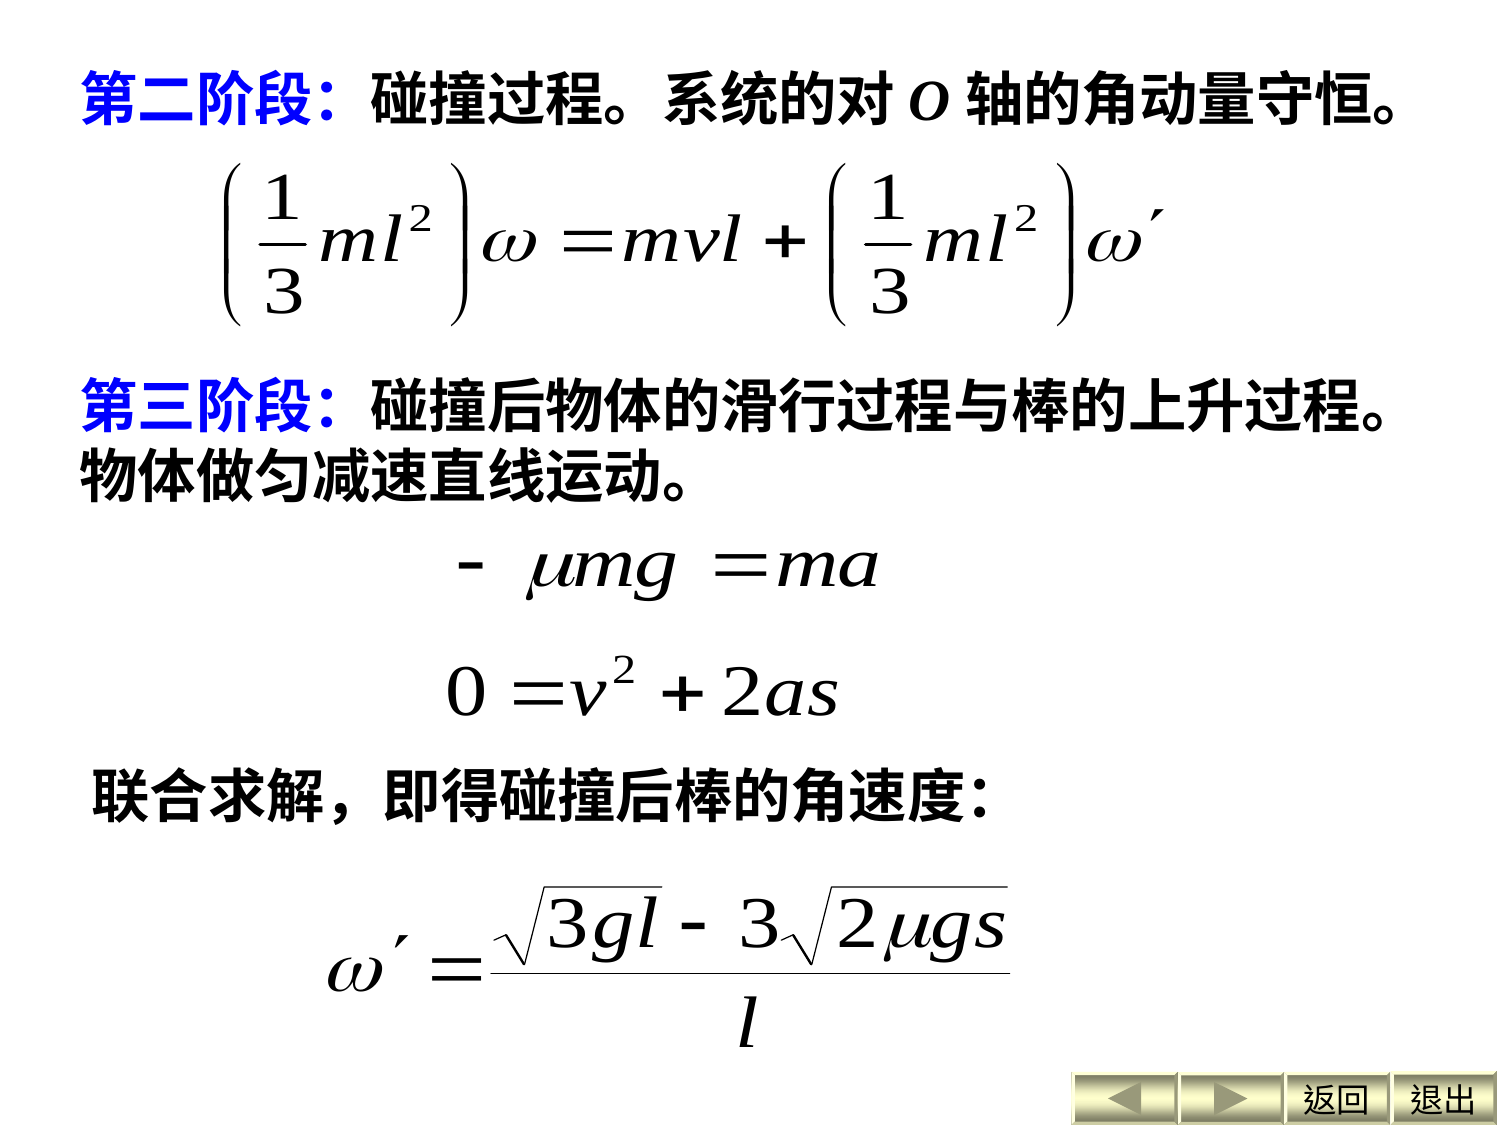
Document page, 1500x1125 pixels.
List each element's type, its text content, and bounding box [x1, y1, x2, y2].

text_box 第二阶段：碰撞过程。系统的对O轴的角动量守恒。 [64, 54, 1436, 140]
text_box 第三阶段：碰撞后物体的滑行过程与棒的上升过程。物体做匀减速直线运动。 [64, 361, 1424, 517]
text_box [324, 881, 1017, 1055]
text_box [442, 645, 846, 723]
text_box 联合求解，即得碰撞后棒的角速度： [76, 751, 1235, 837]
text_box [206, 148, 1176, 340]
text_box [442, 538, 904, 616]
